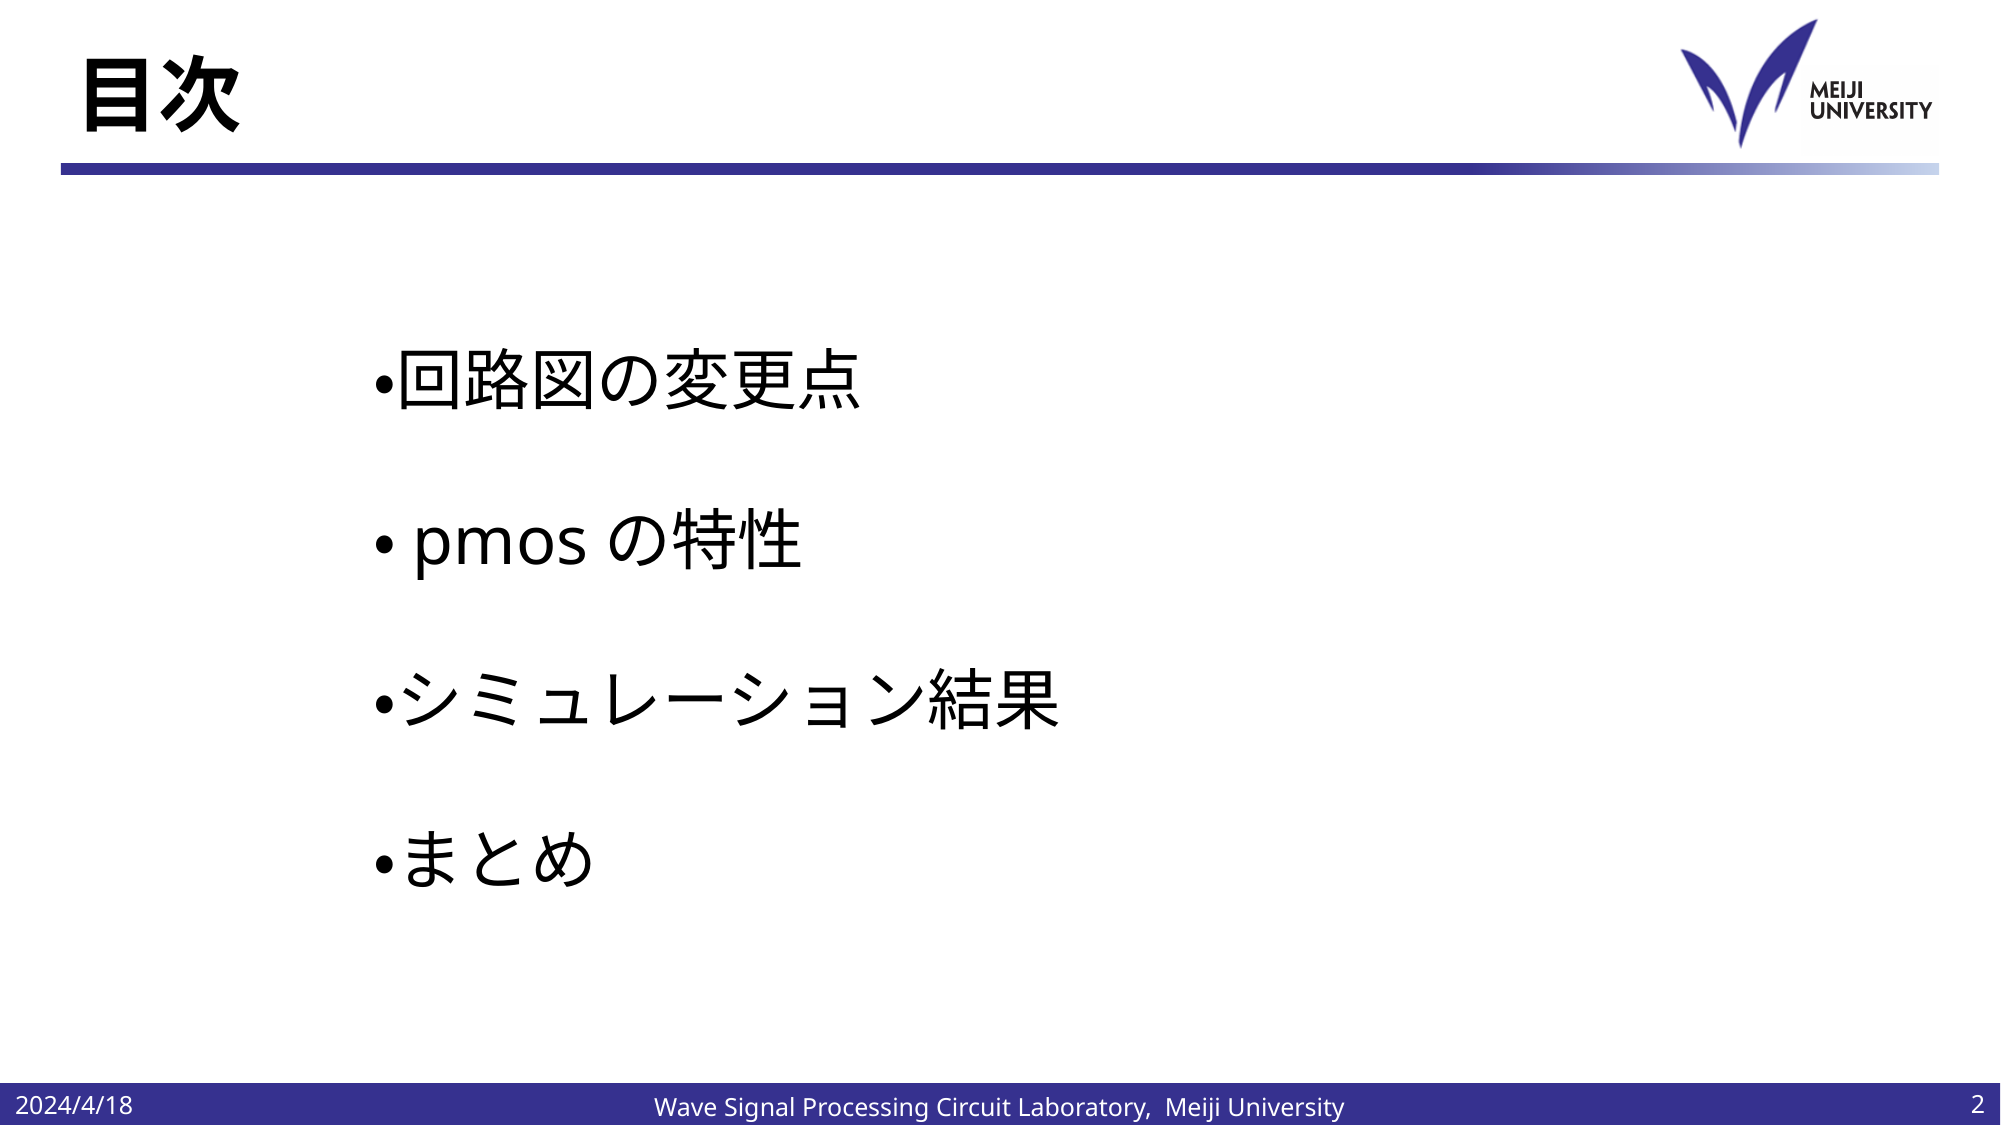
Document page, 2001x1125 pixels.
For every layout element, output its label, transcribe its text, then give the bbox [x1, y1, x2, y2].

slide_number 2 [1550, 1075, 2000, 1125]
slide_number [0, 1074, 450, 1125]
title 目次 [60, 34, 1786, 164]
text_box ・回路図の変更点 ・pmosの特性 ・シミュレーション結果 ・まとめ [359, 330, 1641, 905]
picture [1675, 16, 1939, 156]
footer Wave Signal Processing Circuit Laboratory, Meiji University [588, 1078, 1412, 1125]
